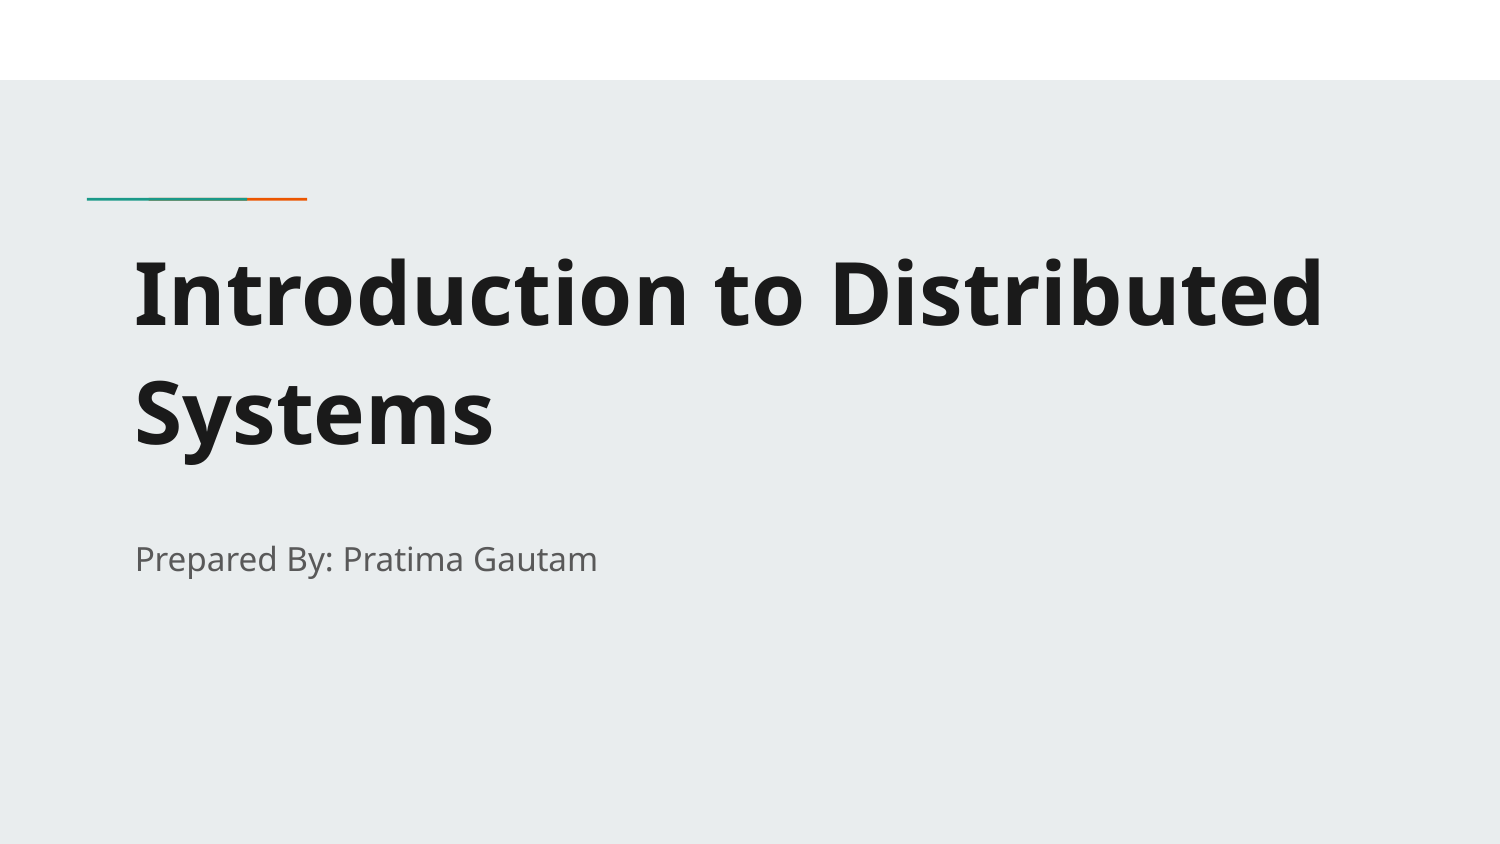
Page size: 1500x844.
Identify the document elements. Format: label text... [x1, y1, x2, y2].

title Introduction to Distributed Systems [119, 216, 1381, 490]
subtitle Prepared By: Pratima Gautam [119, 520, 1381, 610]
